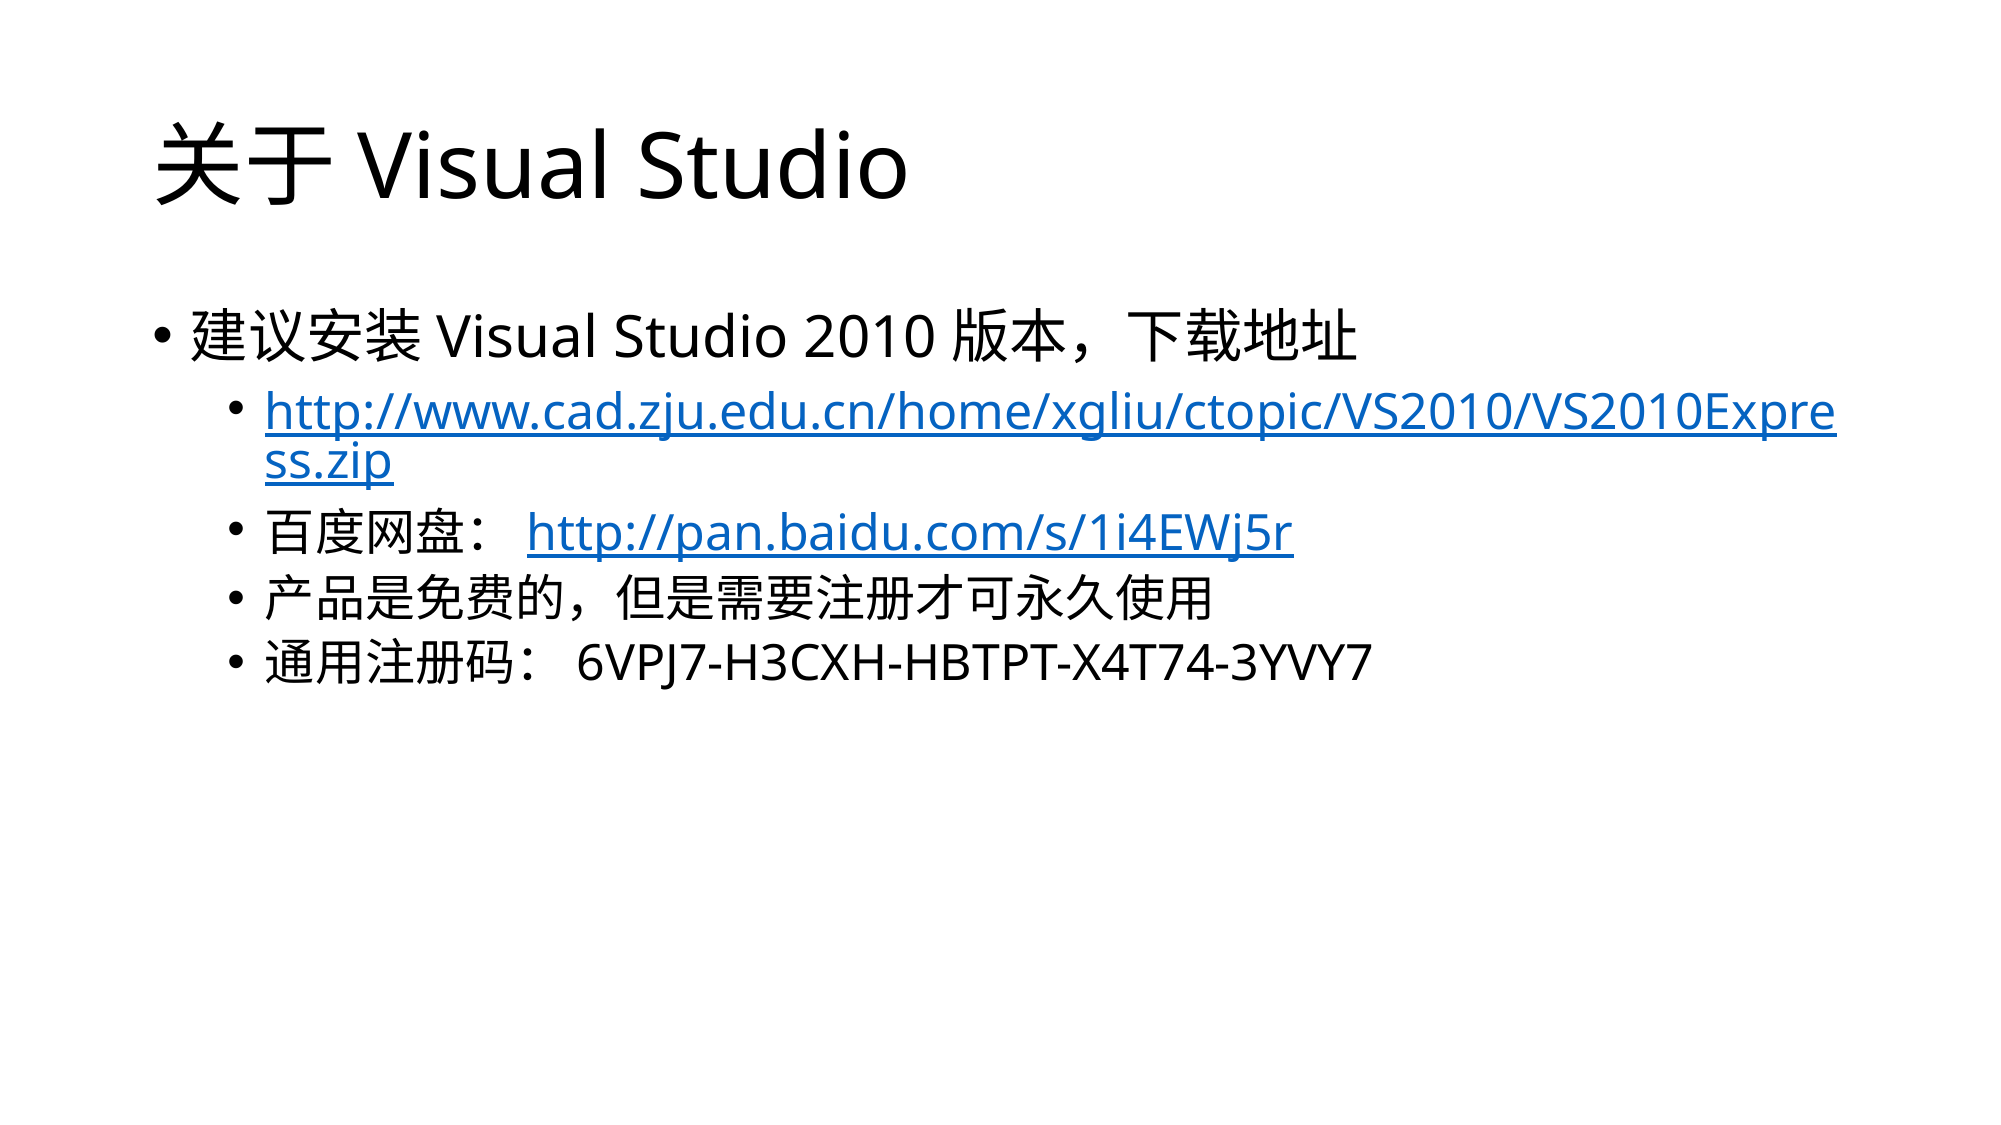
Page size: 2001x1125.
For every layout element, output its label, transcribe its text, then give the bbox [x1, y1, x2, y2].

list 建议安装Visual Studio 2010版本，下载地址 http://www.cad.zju.edu.cn/home/xgliu/ctopic/VS2010/VS2010Express.zip 百度网盘：http://pan.baidu.com/s/1i4EWj5r 产品是免费的，但是需要注册才可永久使用 通用注册码：6VPJ7-H3CXH-HBTPT-X4T74-3YVY7 [137, 299, 1863, 1014]
title 关于Visual Studio [137, 59, 1863, 278]
